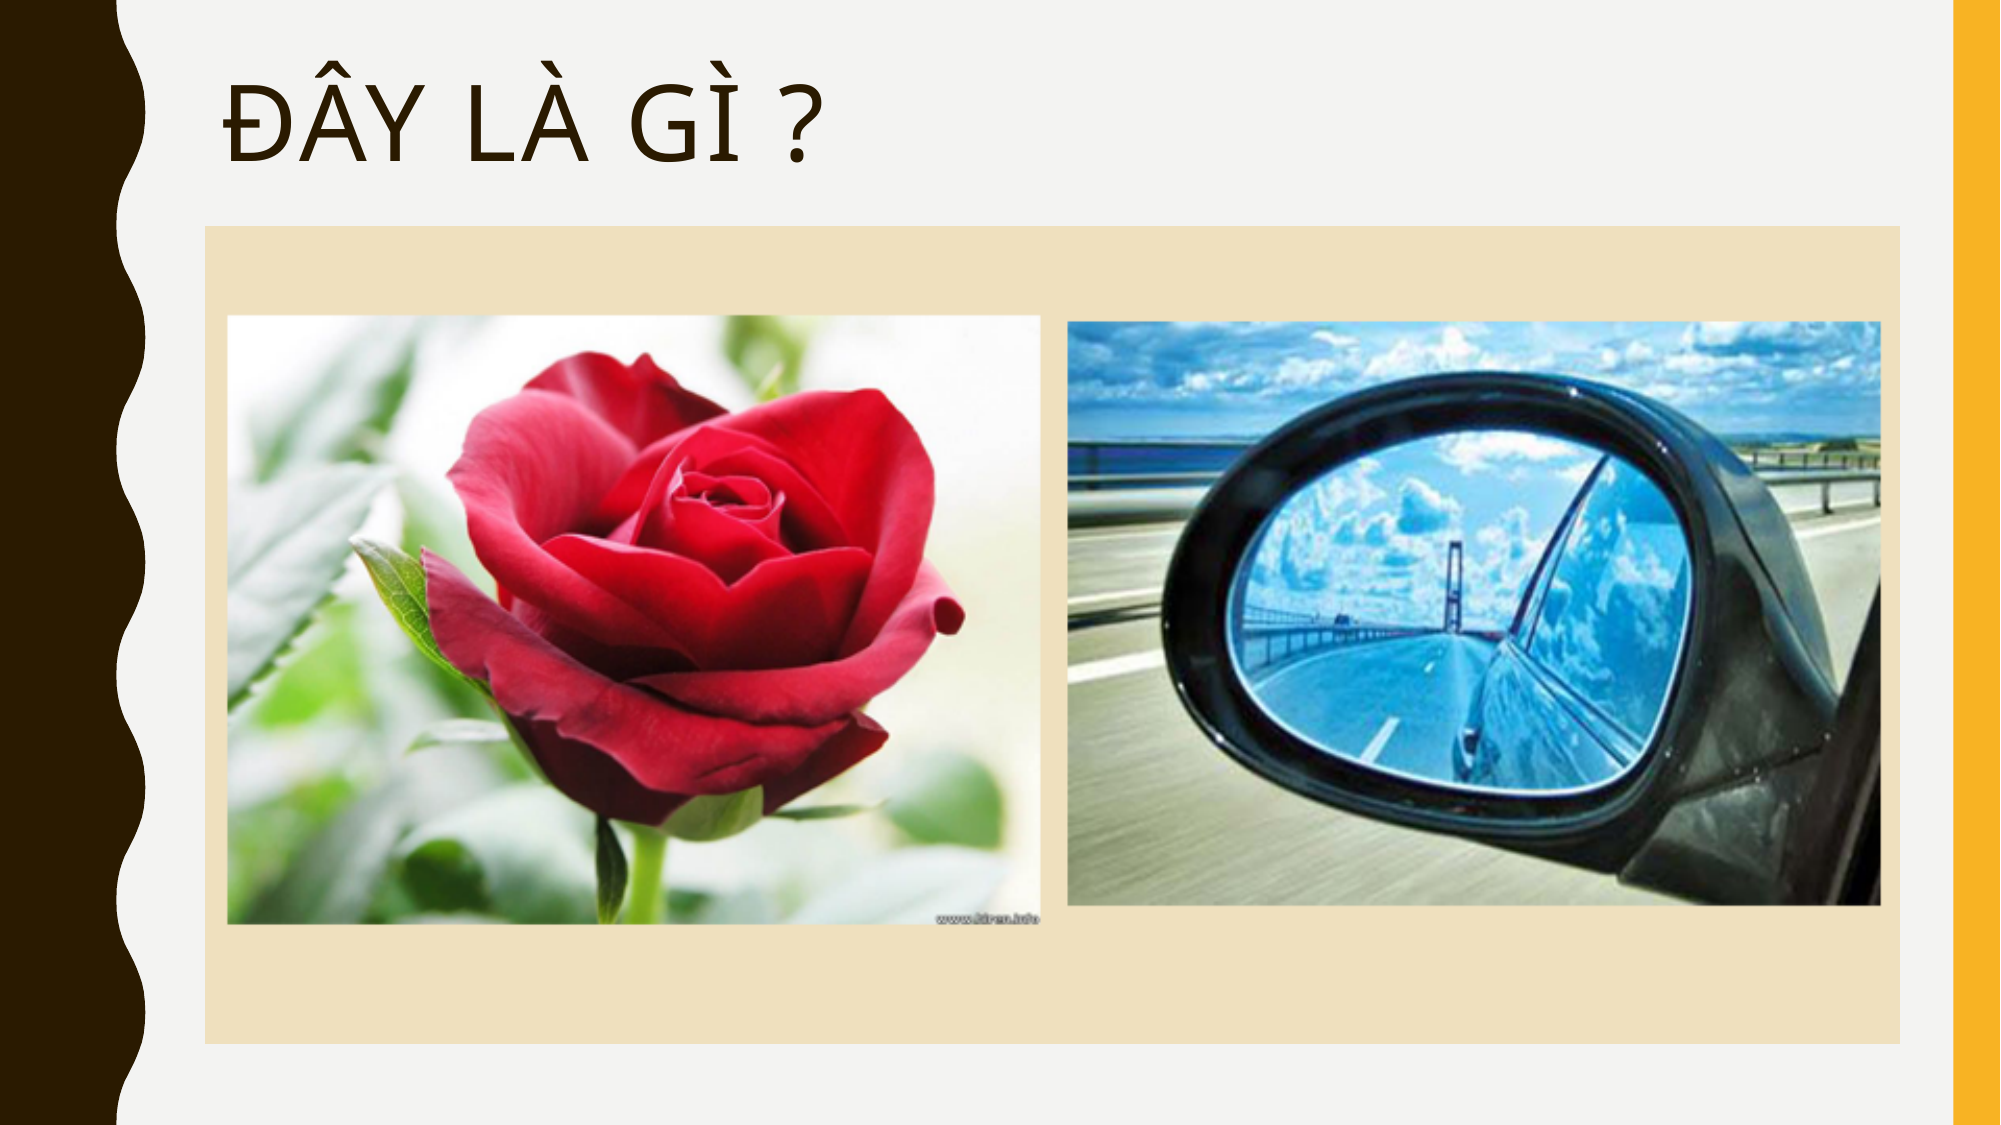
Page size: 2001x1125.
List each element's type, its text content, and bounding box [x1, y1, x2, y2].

picture [205, 226, 1900, 1044]
title ĐÂY LÀ GÌ ? [205, 62, 1875, 226]
